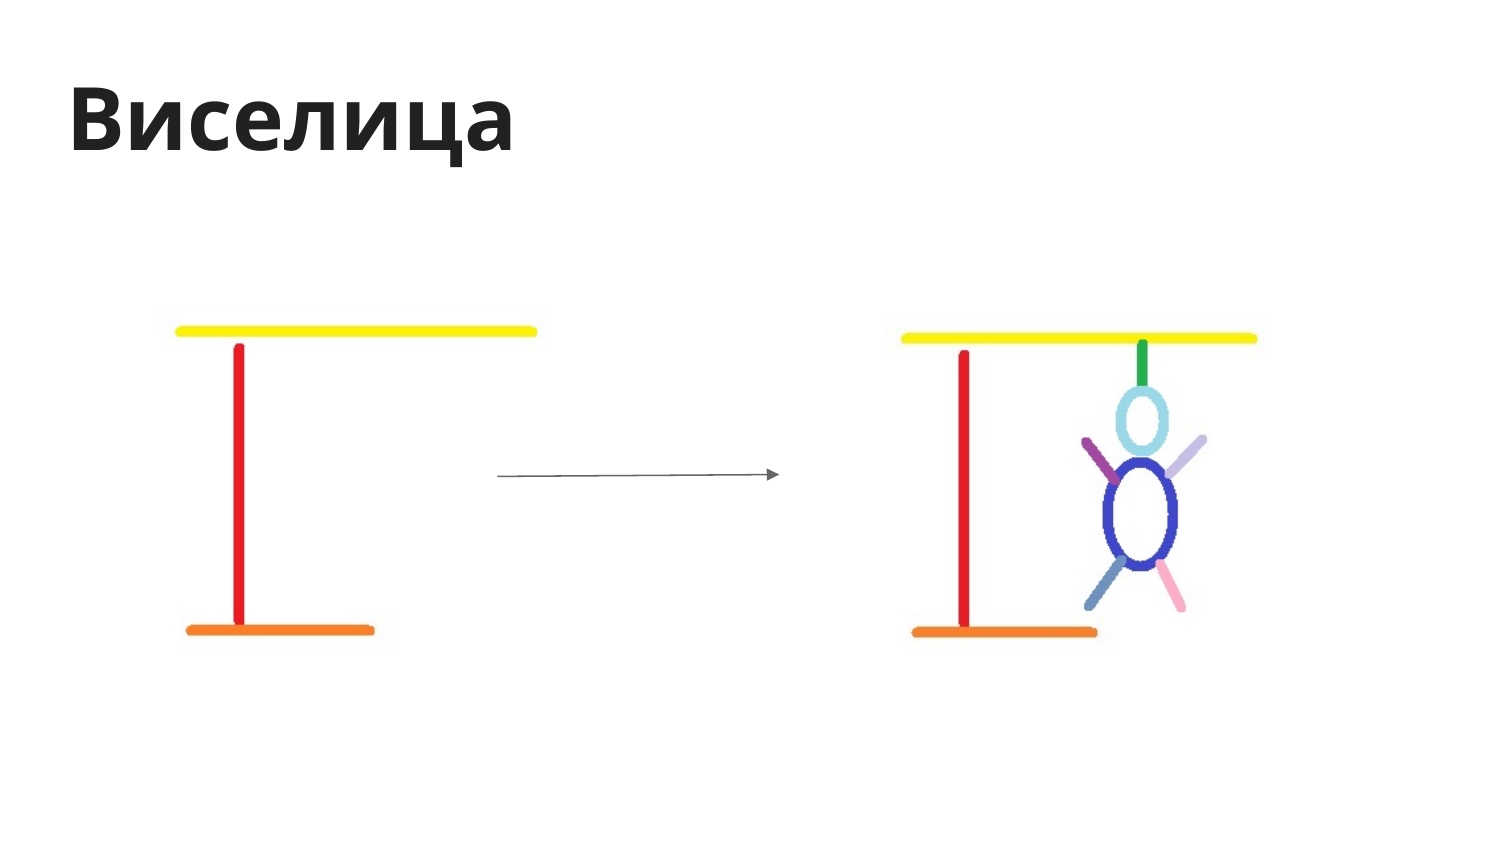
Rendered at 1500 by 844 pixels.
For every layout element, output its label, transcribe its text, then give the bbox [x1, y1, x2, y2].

picture [50, 201, 733, 750]
title Виселица [51, 48, 1449, 180]
picture [778, 210, 1450, 750]
